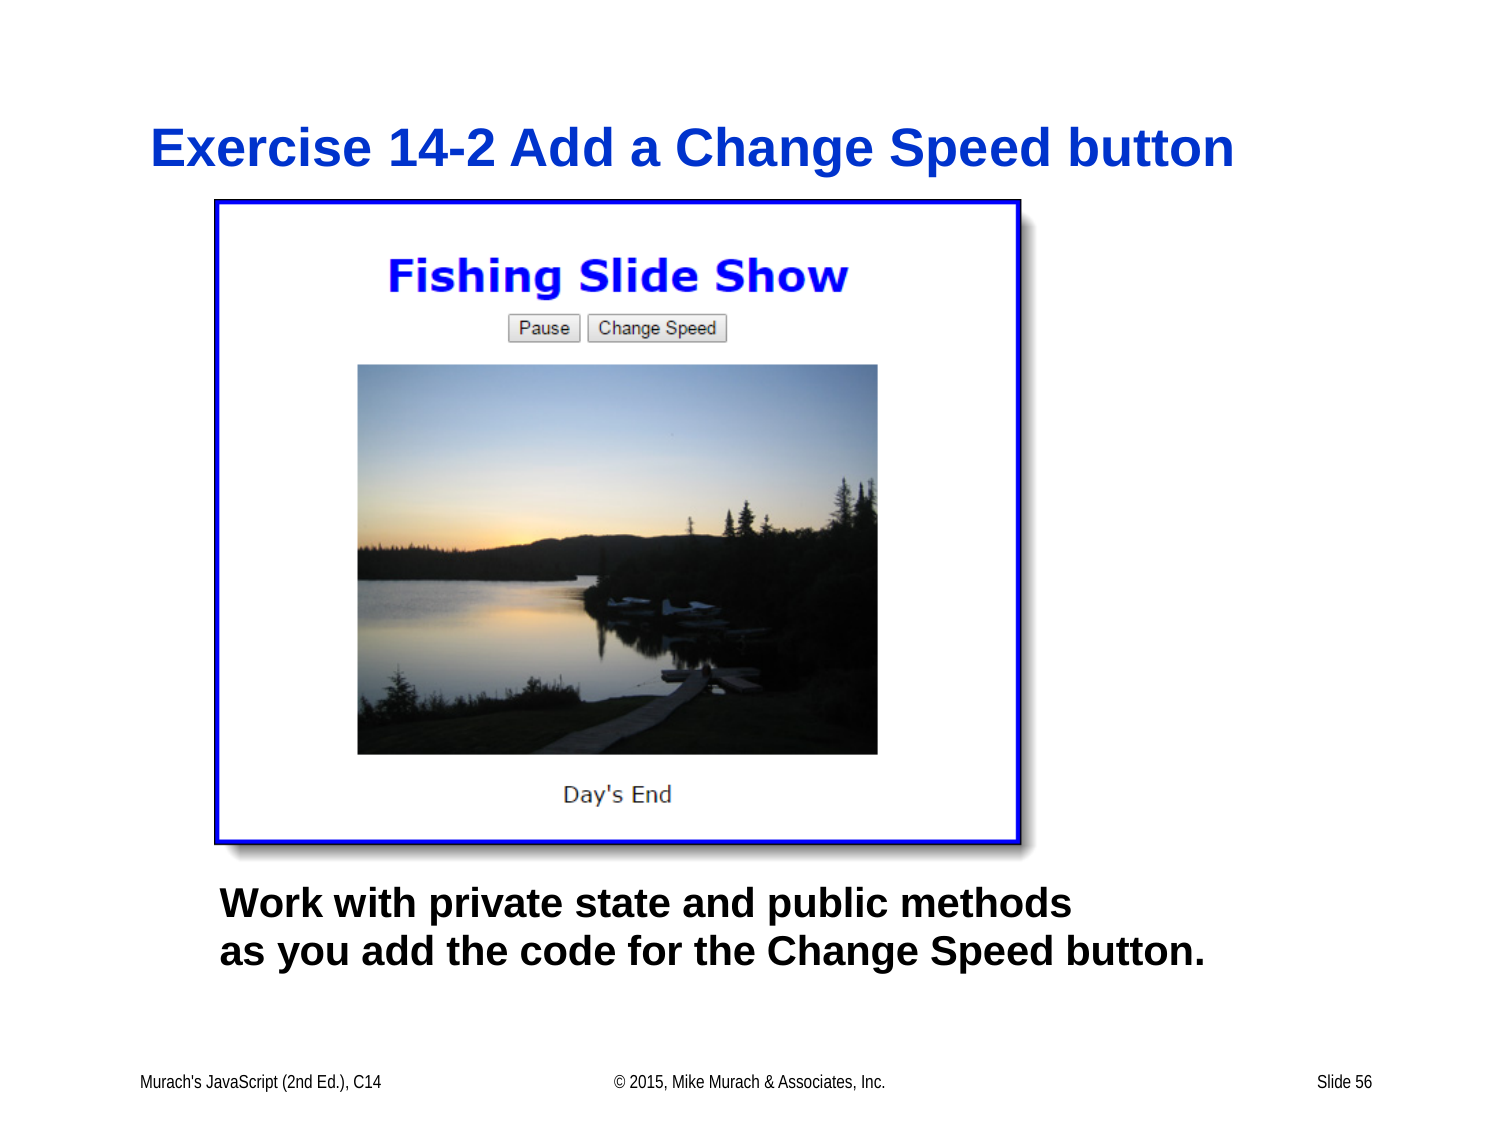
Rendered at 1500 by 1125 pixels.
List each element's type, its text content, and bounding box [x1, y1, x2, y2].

title Exercise 14-2 Add a Change Speed button [150, 112, 1350, 179]
picture [214, 199, 1038, 860]
footer © 2015, Mike Murach & Associates, Inc. [474, 1025, 1025, 1100]
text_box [162, 860, 1361, 988]
slide_number Murach's JavaScript (2nd Ed.), C14 [125, 1025, 450, 1100]
slide_number Slide 56 [1074, 1025, 1388, 1100]
